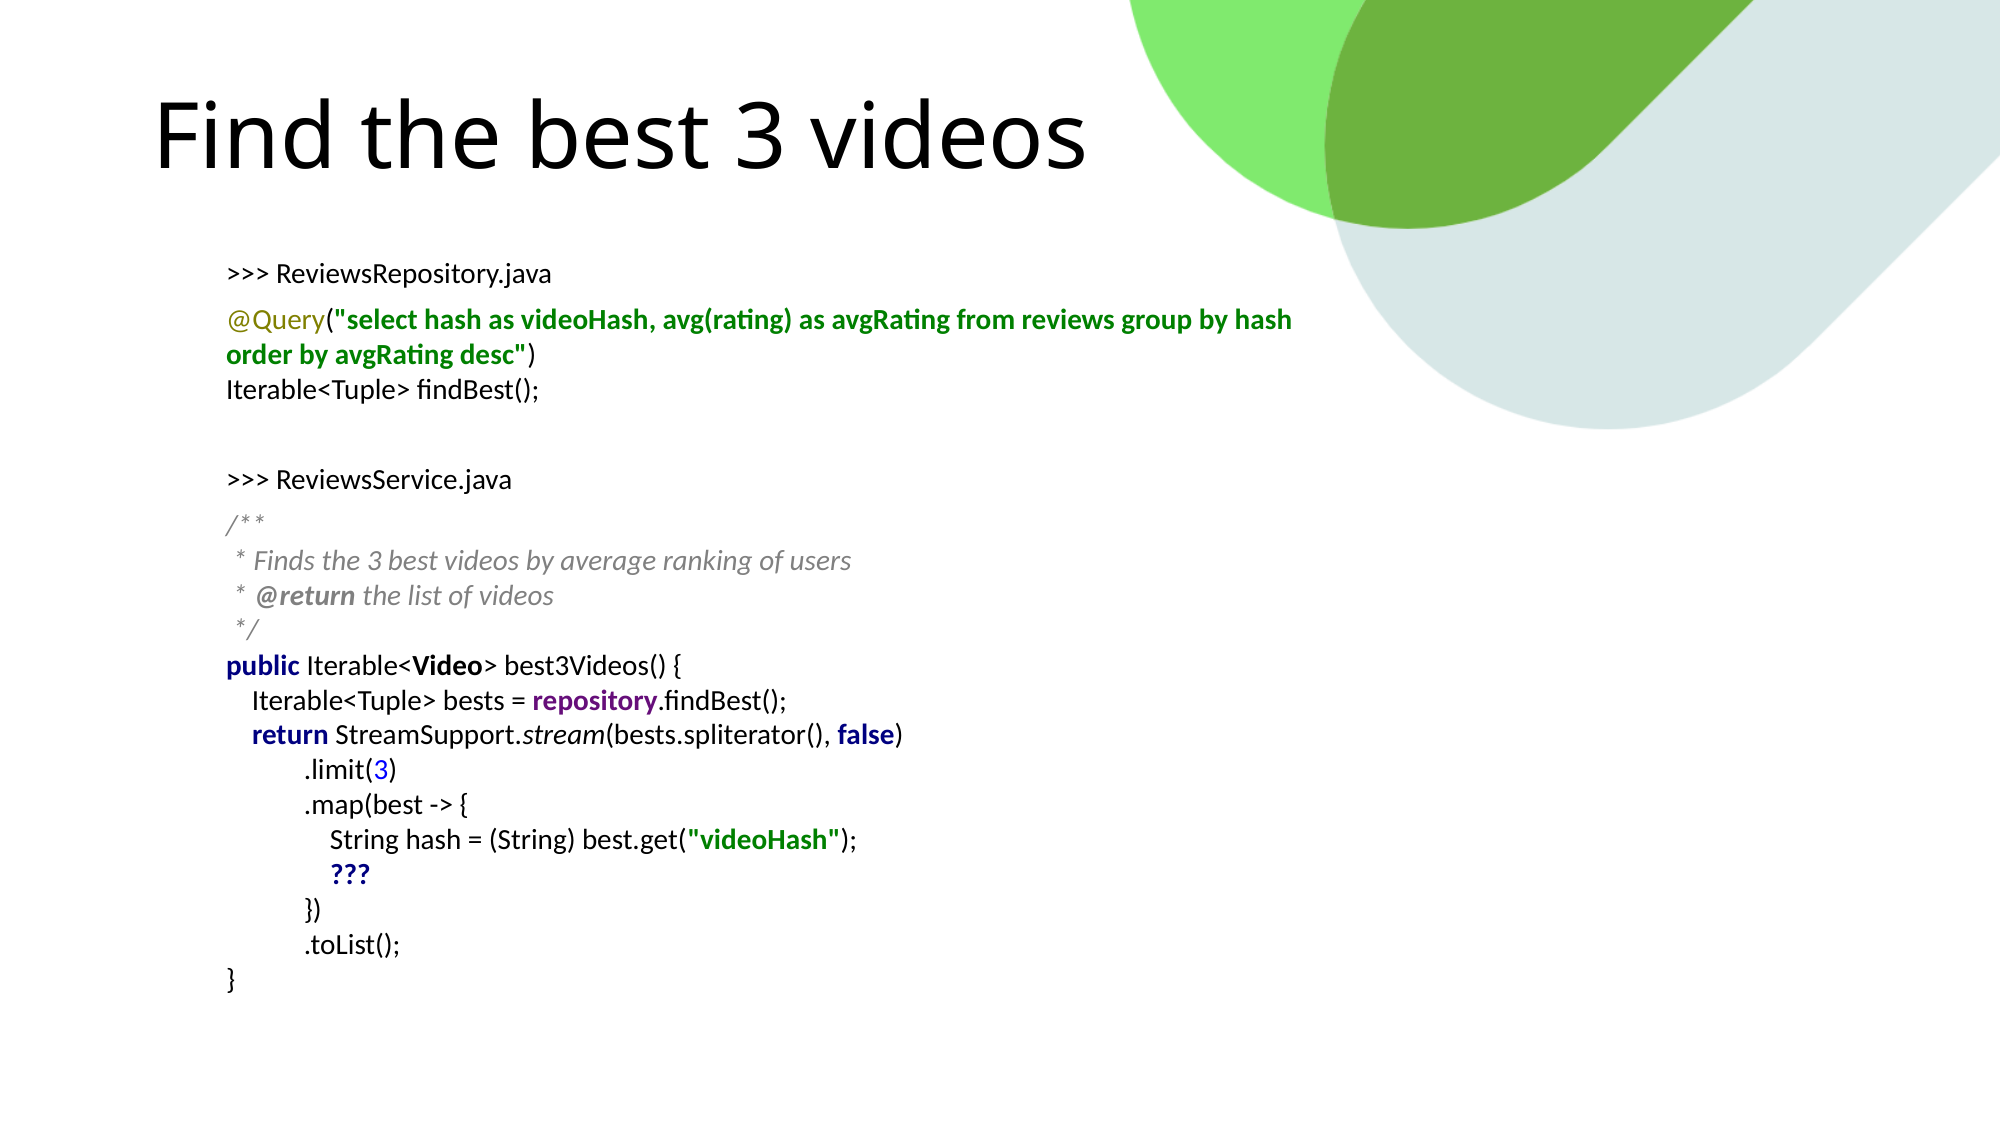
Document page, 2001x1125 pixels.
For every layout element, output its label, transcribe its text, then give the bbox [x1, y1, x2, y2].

title Find the best 3 videos [137, 29, 1093, 248]
text_box >>> ReviewsRepository.java @Query("select hash as videoHash, avg(rating) as avgRating from reviews group by hash order by avgRating desc") Iterable<Tuple> findBest(); >>> ReviewsService.java /** * Finds the 3 best videos by average ranking of users * @return the list of videos */ public Iterable<Video> best3Videos() { Iterable<Tuple> bests = repository.findBest(); return StreamSupport.stream(bests.spliterator(), false) .limit(3) .map(best -> { String hash = (String) best.get("videoHash"); ??? }) .toList(); } [211, 247, 1335, 1003]
picture [1093, 0, 2000, 497]
